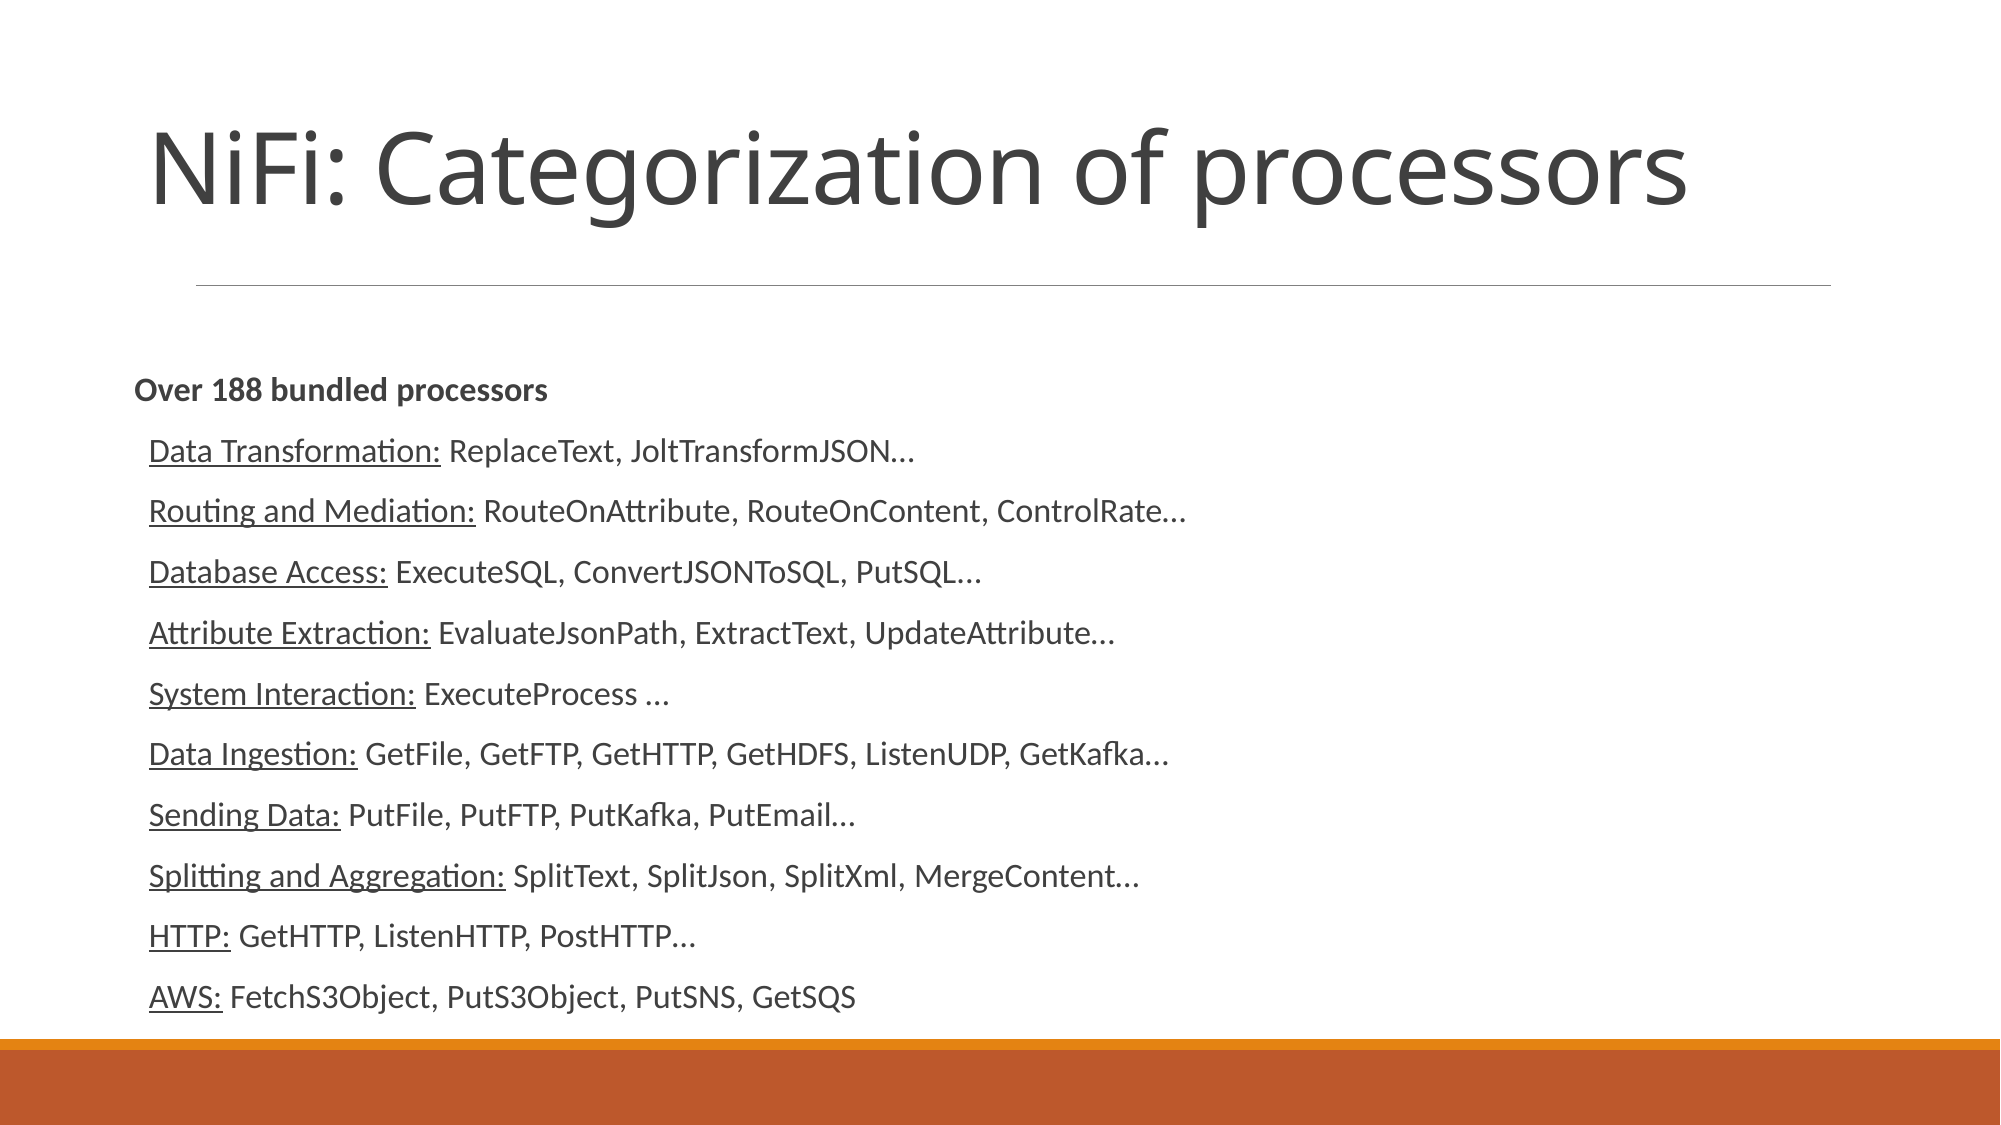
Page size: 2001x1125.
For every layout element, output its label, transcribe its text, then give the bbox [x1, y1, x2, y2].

title NiFi: Categorization of processors [132, 73, 1969, 233]
list Over 188 bundled processors Data Transformation: ReplaceText, JoltTransformJSON… Routing and Mediation: RouteOnAttribute, RouteOnContent, ControlRate… Database Access: ExecuteSQL, ConvertJSONToSQL, PutSQL... Attribute Extraction: EvaluateJsonPath, ExtractText, UpdateAttribute… System Interaction: ExecuteProcess … Data Ingestion: GetFile, GetFTP, GetHTTP, GetHDFS, ListenUDP, GetKafka… Sending Data: PutFile, PutFTP, PutKafka, PutEmail… Splitting and Aggregation: SplitText, SplitJson, SplitXml, MergeContent… HTTP: GetHTTP, ListenHTTP, PostHTTP… AWS: FetchS3Object, PutS3Object, PutSNS, GetSQS [134, 364, 1866, 1030]
